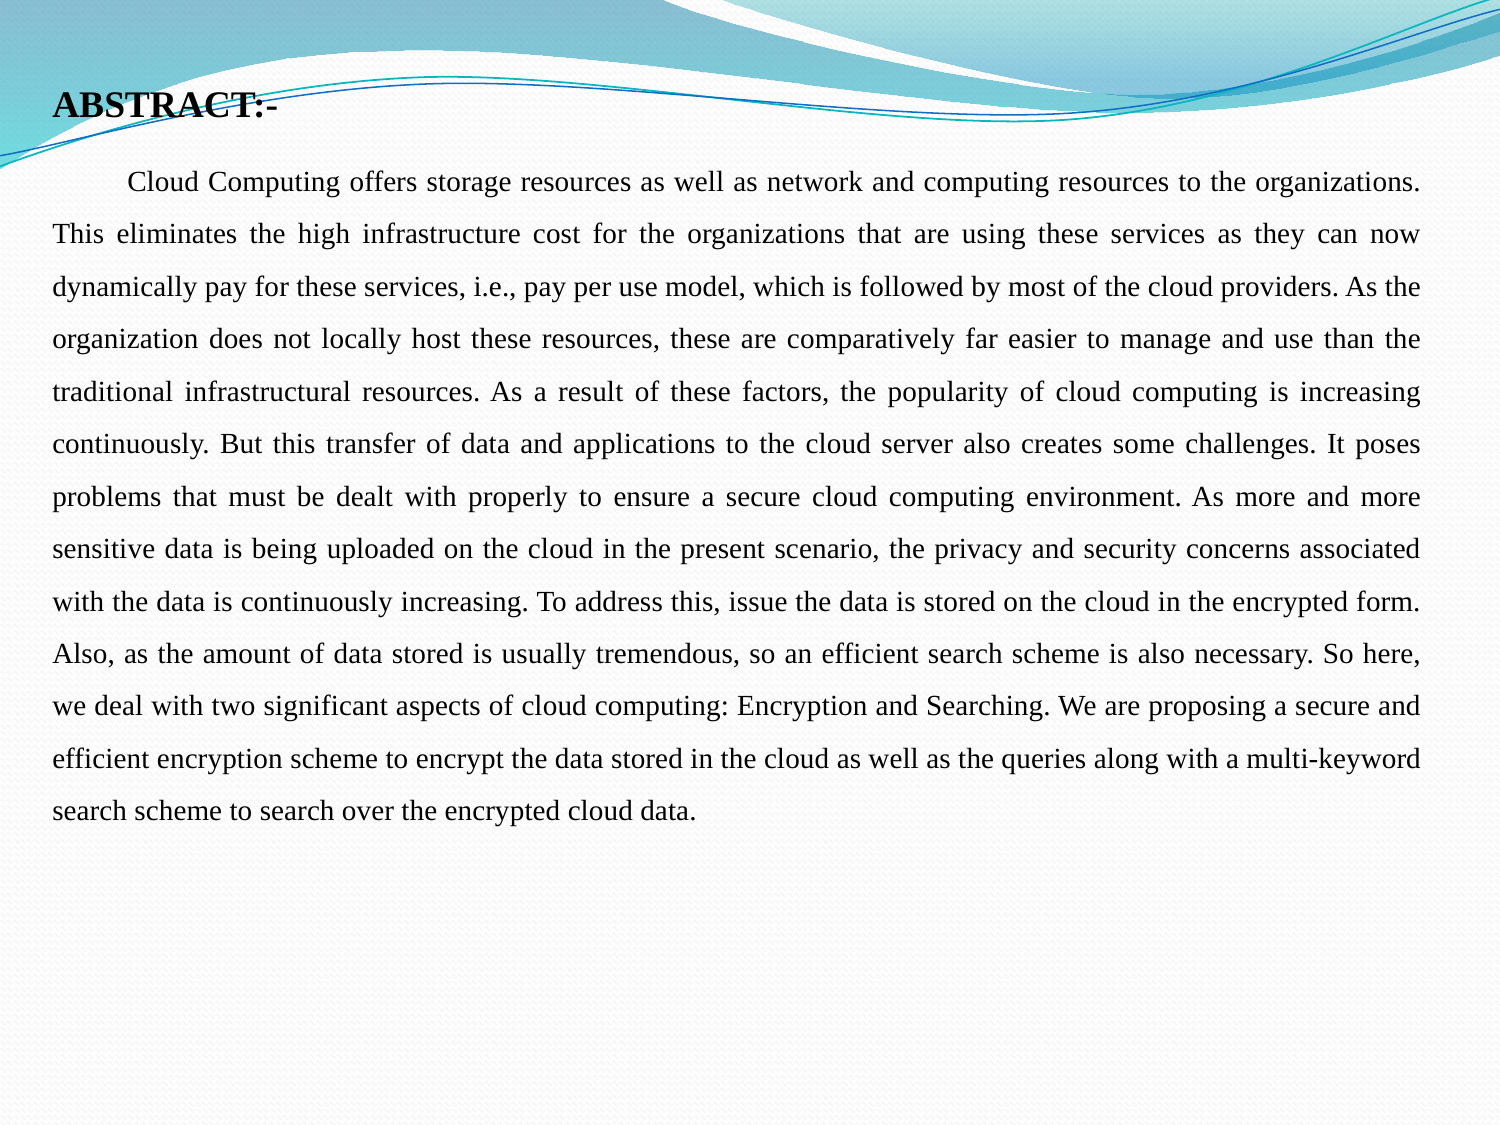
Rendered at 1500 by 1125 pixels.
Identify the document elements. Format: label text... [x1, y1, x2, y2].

text_box ABSTRACT:- [37, 50, 400, 133]
text_box Cloud Computing offers storage resources as well as network and computing resources to the organizations. This eliminates the high infrastructure cost for the organizations that are using these services as they can now dynamically pay for these services, i.e., pay per use model, which is followed by most of the cloud providers. As the organization does not locally host these resources, these are comparatively far easier to manage and use than the traditional infrastructural resources. As a result of these factors, the popularity of cloud computing is increasing continuously. But this transfer of data and applications to the cloud server also creates some challenges. It poses problems that must be dealt with properly to ensure a secure cloud computing environment. As more and more sensitive data is being uploaded on the cloud in the present scenario, the privacy and security concerns associated with the data is continuously increasing. To address this, issue the data is stored on the cloud in the encrypted form. Also, as the amount of data stored is usually tremendous, so an efficient search scheme is also necessary. So here, we deal with two significant aspects of cloud computing: Encryption and Searching. We are proposing a secure and efficient encryption scheme to encrypt the data stored in the cloud as well as the queries along with a multi-keyword search scheme to search over the encrypted cloud data. [37, 137, 1438, 834]
